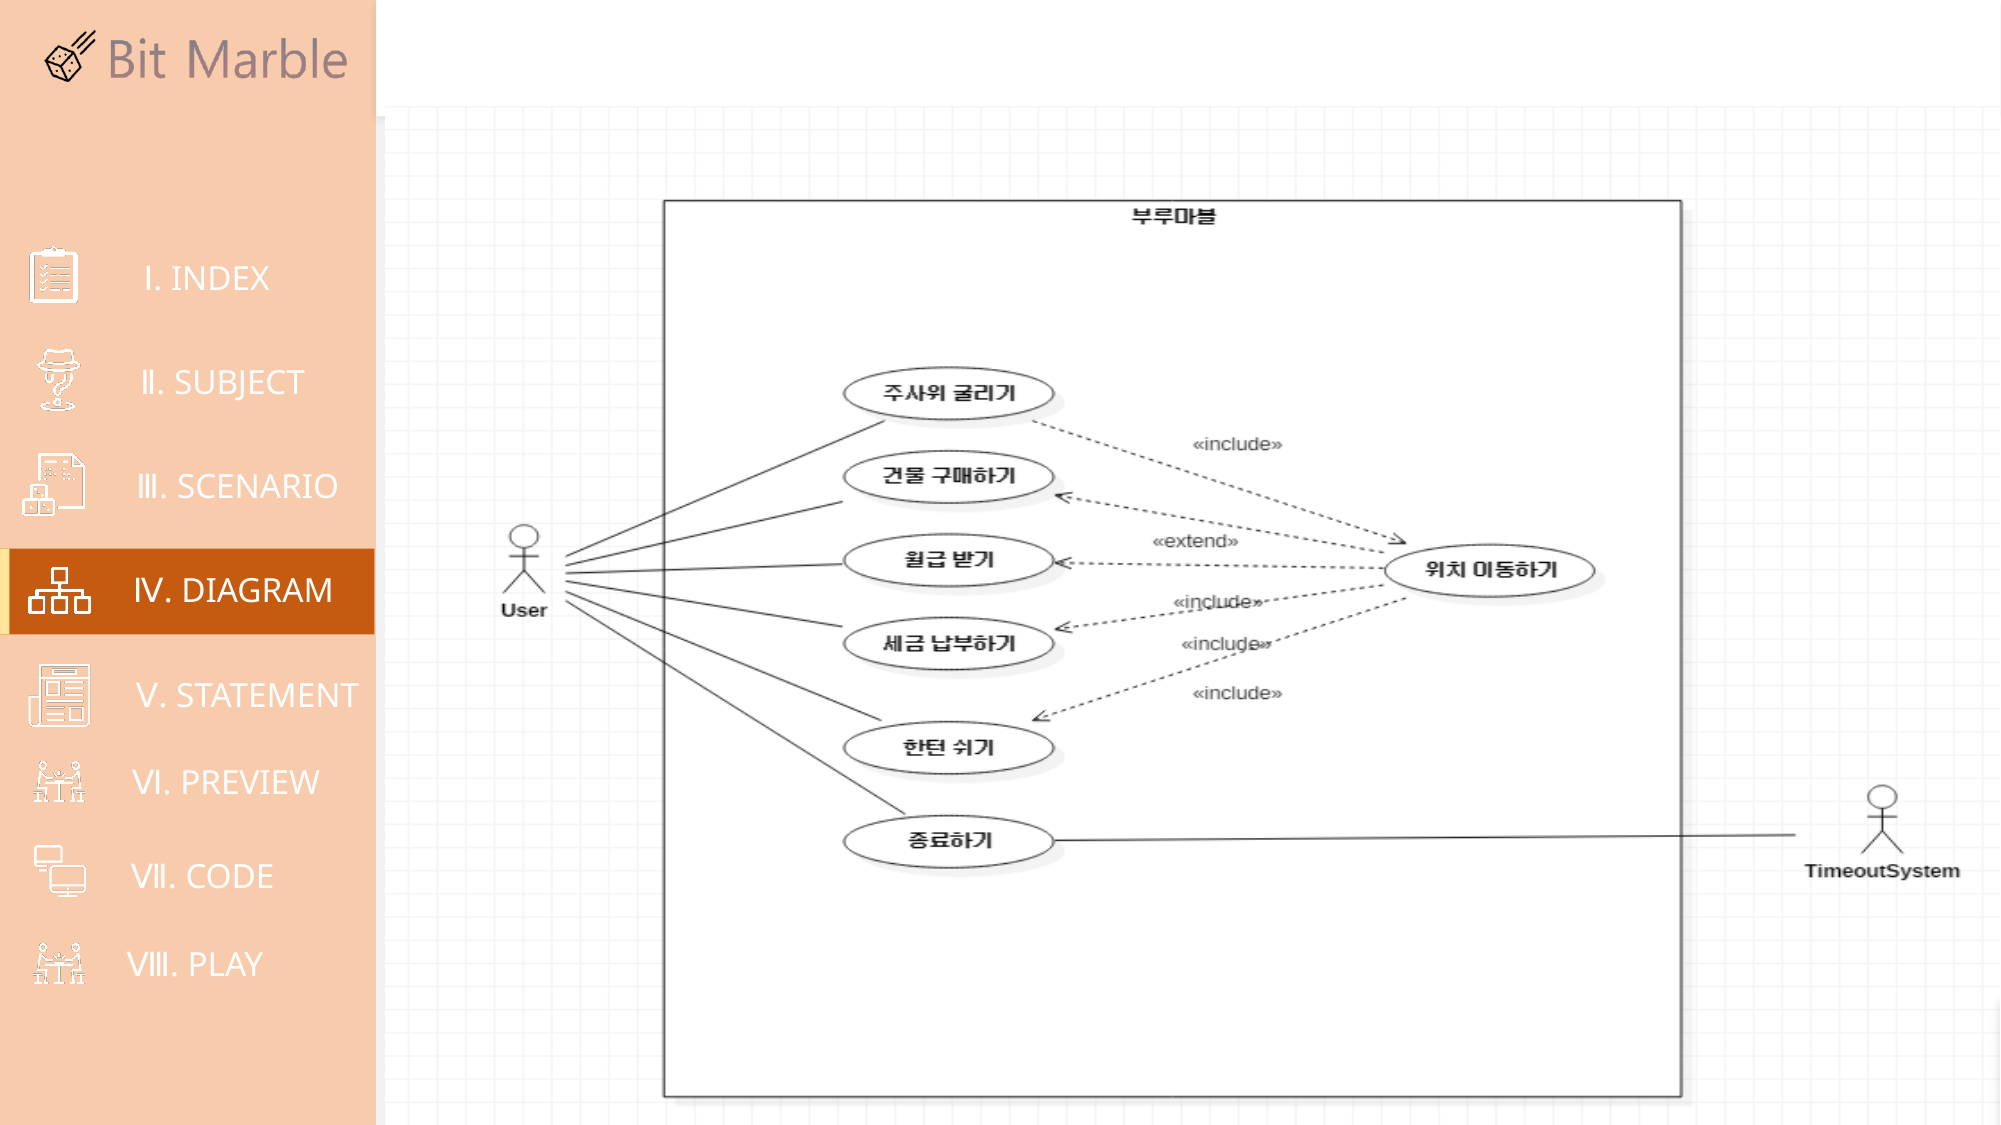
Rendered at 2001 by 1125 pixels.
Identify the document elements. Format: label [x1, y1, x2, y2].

picture [34, 845, 86, 897]
picture [25, 246, 82, 303]
picture [33, 937, 85, 989]
picture [385, 106, 2000, 1125]
picture [44, 23, 377, 93]
picture [27, 664, 91, 727]
picture [27, 349, 90, 411]
picture [22, 453, 85, 516]
picture [28, 558, 91, 622]
picture [33, 755, 85, 807]
